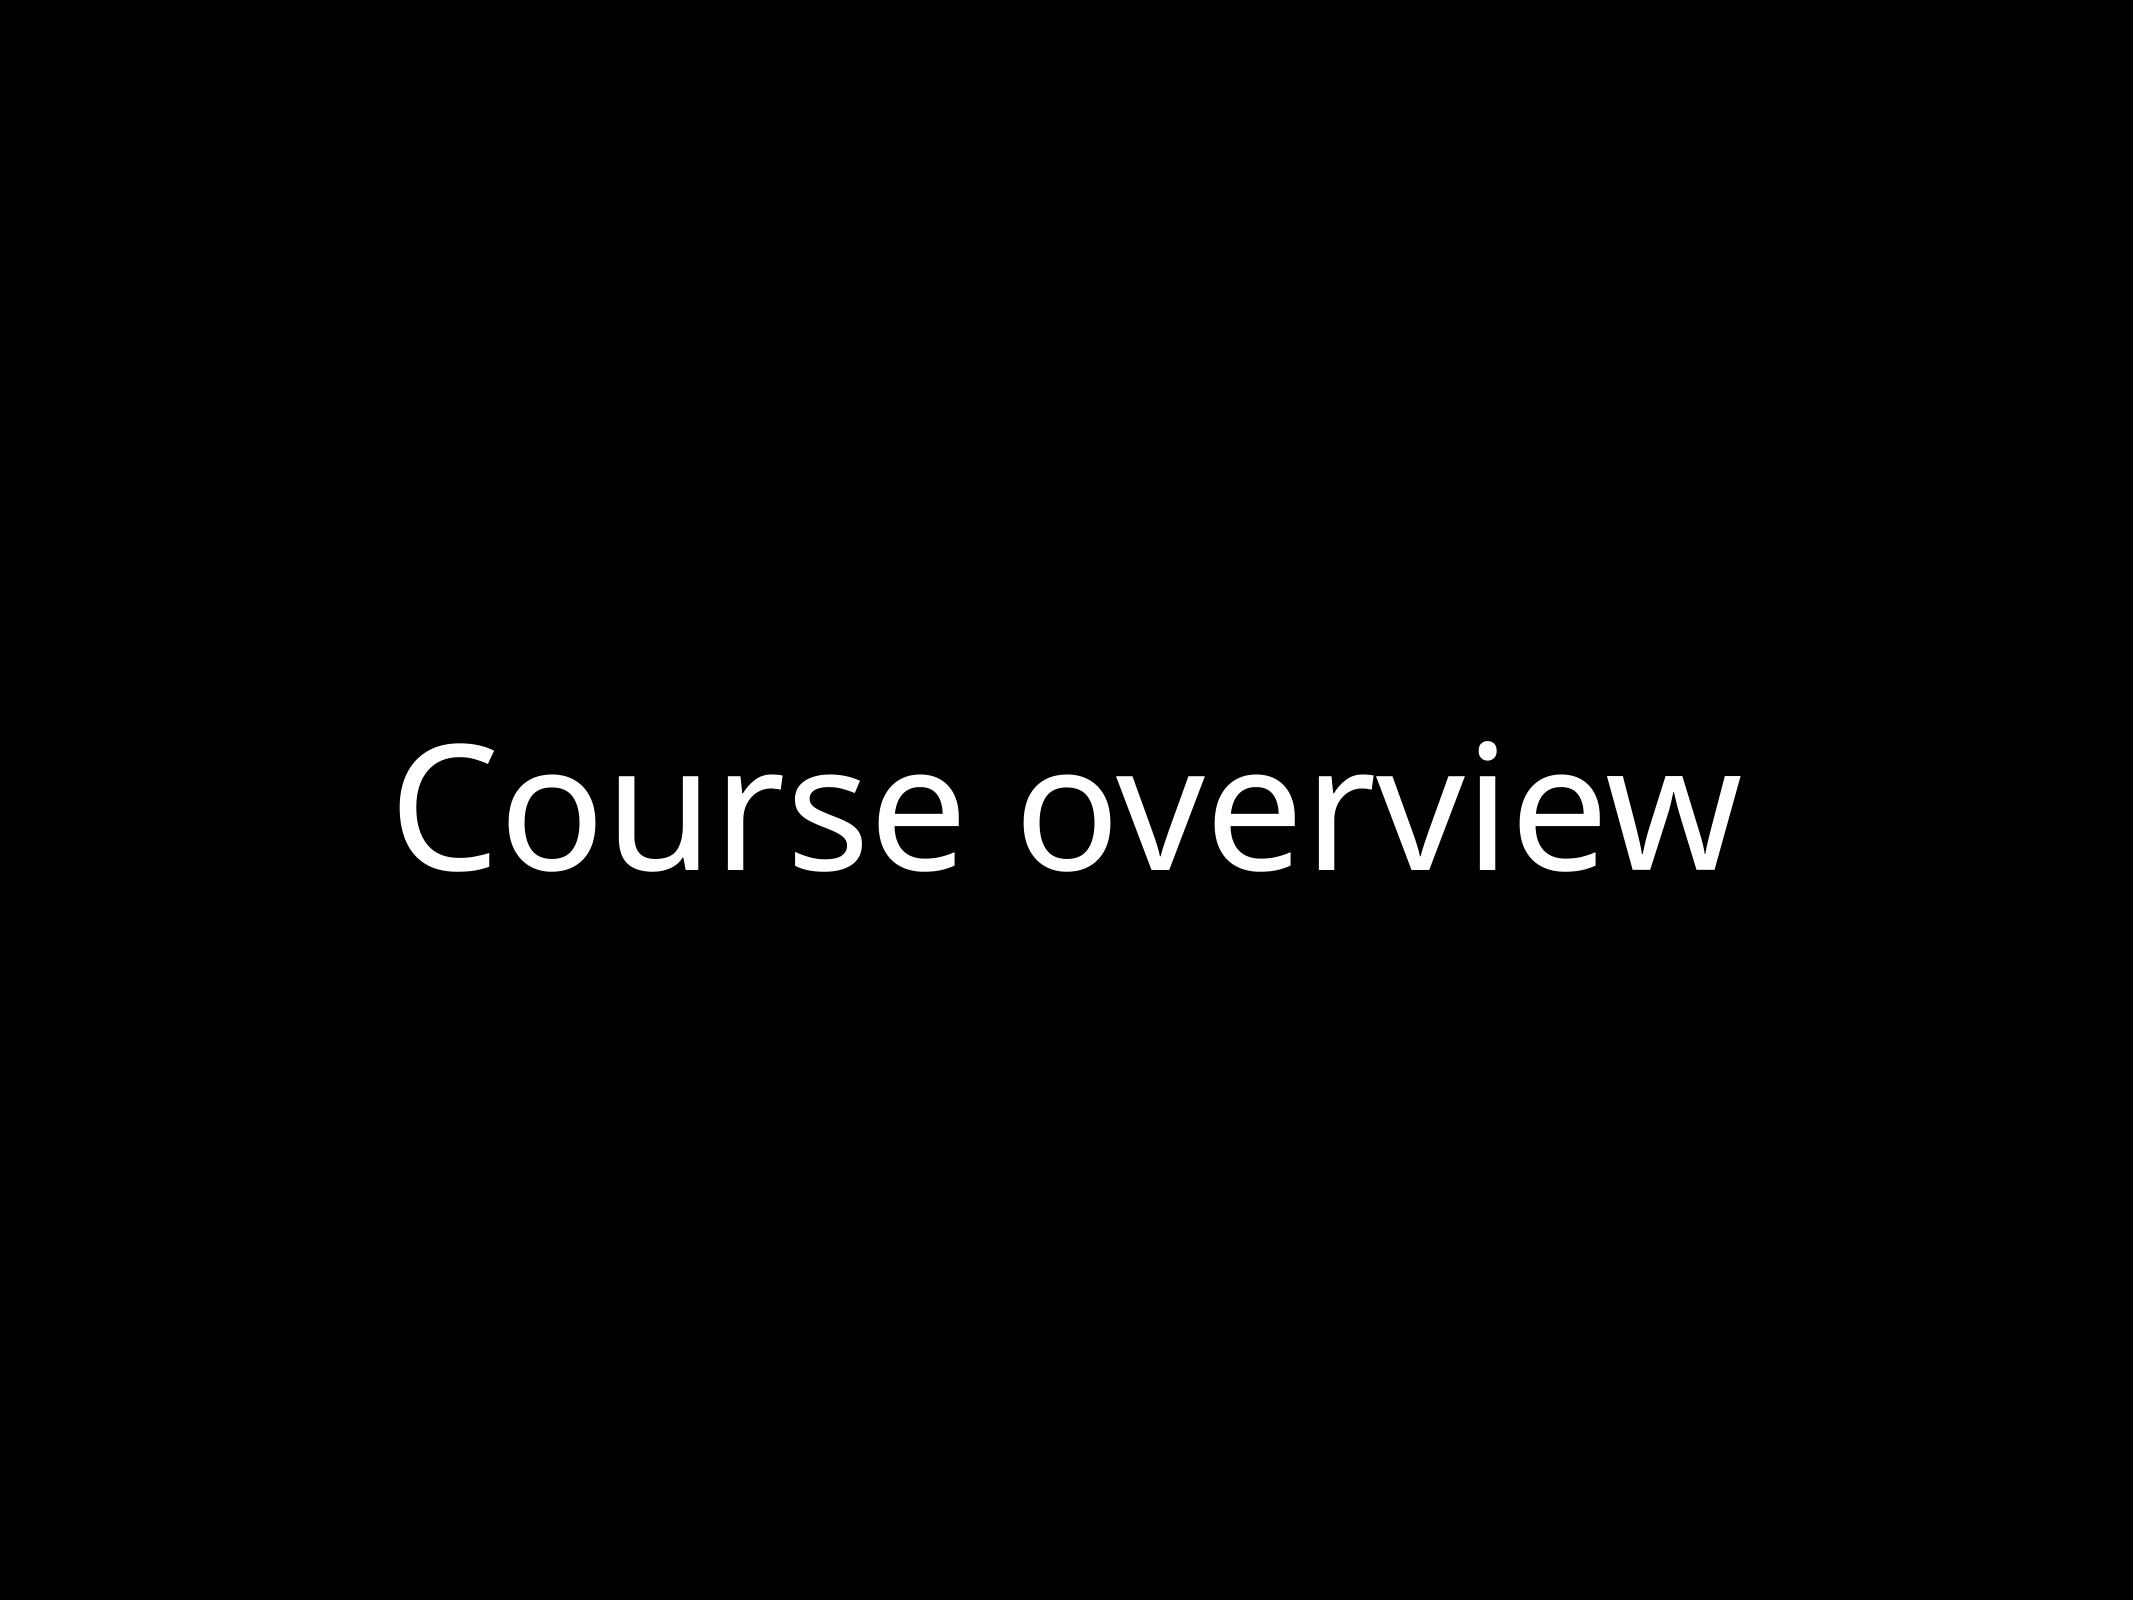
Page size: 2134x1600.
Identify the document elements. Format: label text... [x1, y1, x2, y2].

title Course overview [207, 486, 1926, 1113]
